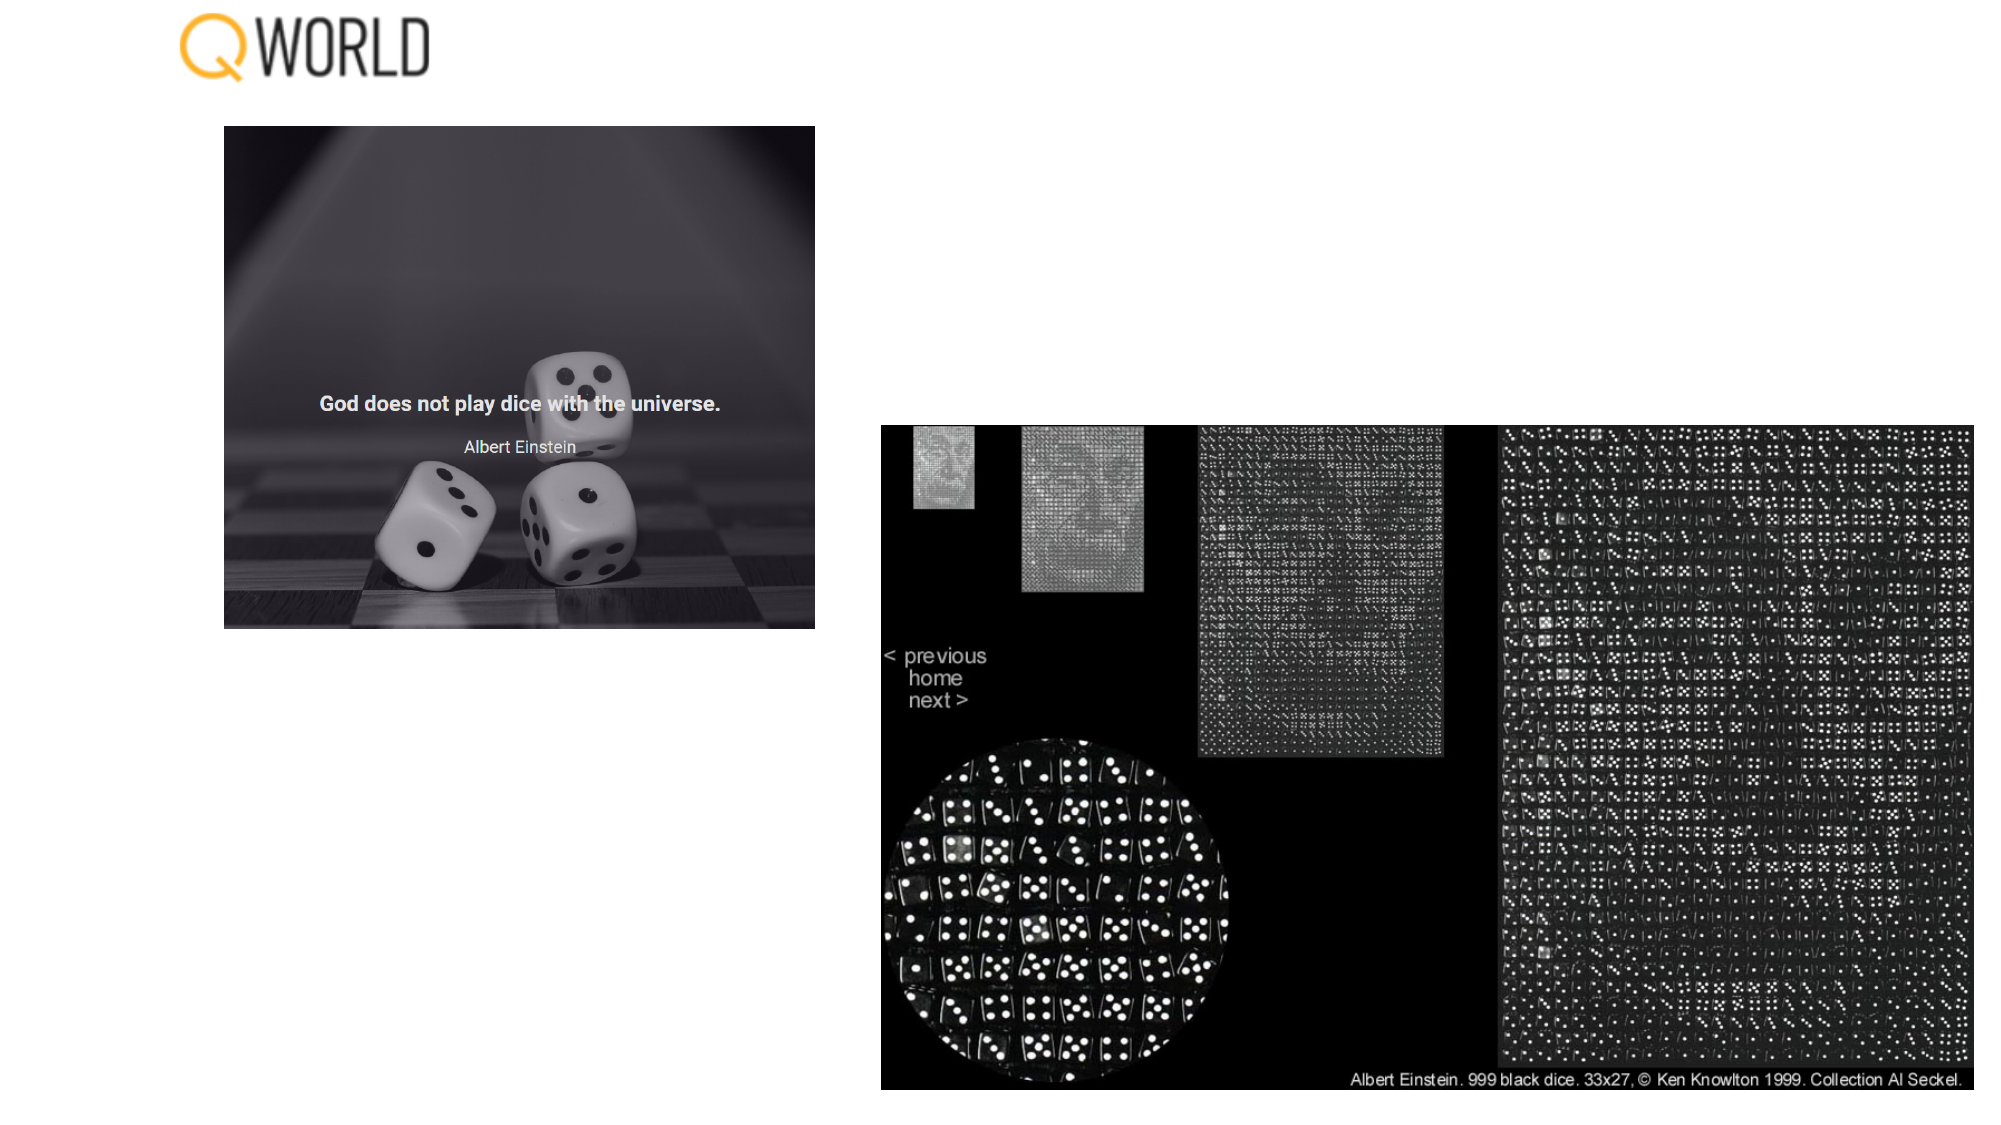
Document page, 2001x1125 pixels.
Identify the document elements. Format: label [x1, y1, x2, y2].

picture [881, 425, 1974, 1091]
picture [224, 126, 815, 629]
picture [0, 0, 1085, 100]
